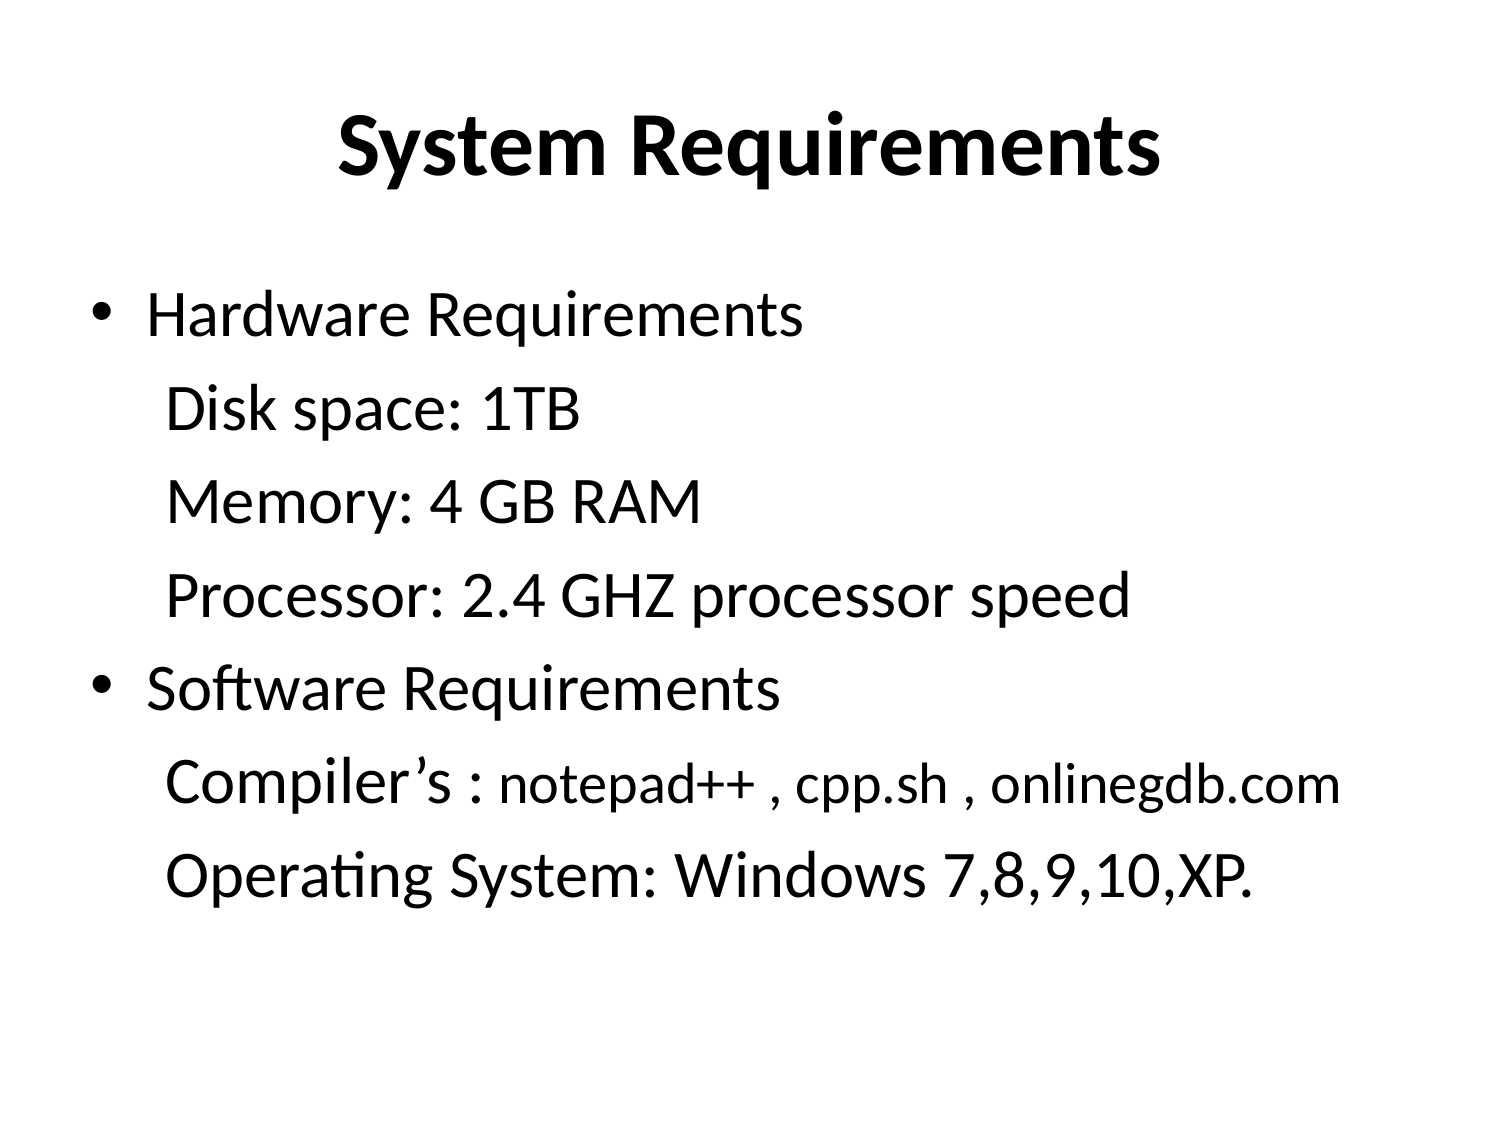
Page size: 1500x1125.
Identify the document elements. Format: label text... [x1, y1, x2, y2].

title System Requirements [75, 45, 1425, 233]
list Hardware Requirements Disk space: 1TB Memory: 4 GB RAM Processor: 2.4 GHZ processor speed Software Requirements Compiler’s : notepad++ , cpp.sh , onlinegdb.com Operating System: Windows 7,8,9,10,XP. [75, 262, 1425, 1005]
